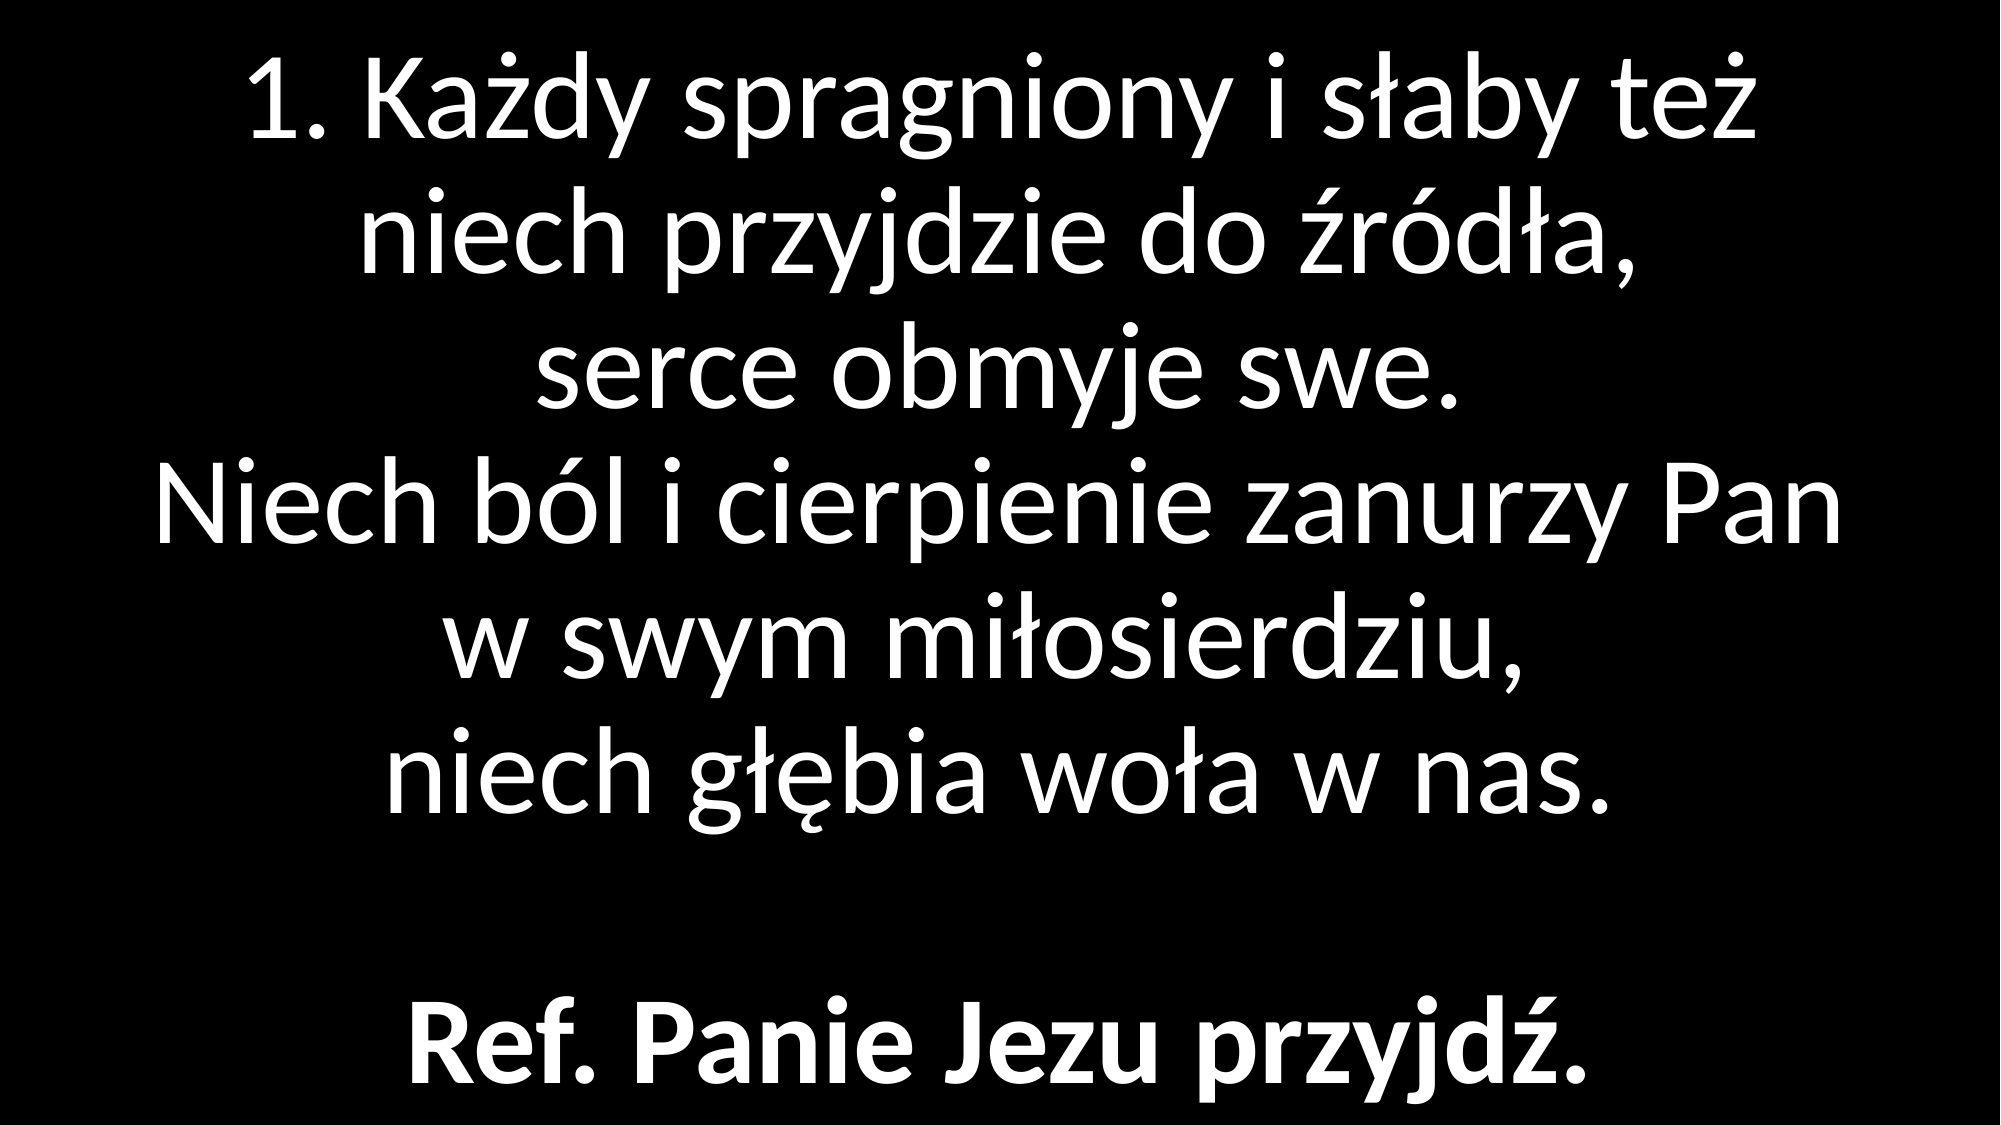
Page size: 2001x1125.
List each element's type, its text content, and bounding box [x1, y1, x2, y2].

title 1. Każdy spragniony i słaby też niech przyjdzie do źródła, serce obmyje swe. Niech ból i cierpienie zanurzy Pan w swym miłosierdziu, niech głębia woła w nas. Ref. Panie Jezu przyjdź. [0, 8, 2000, 1125]
